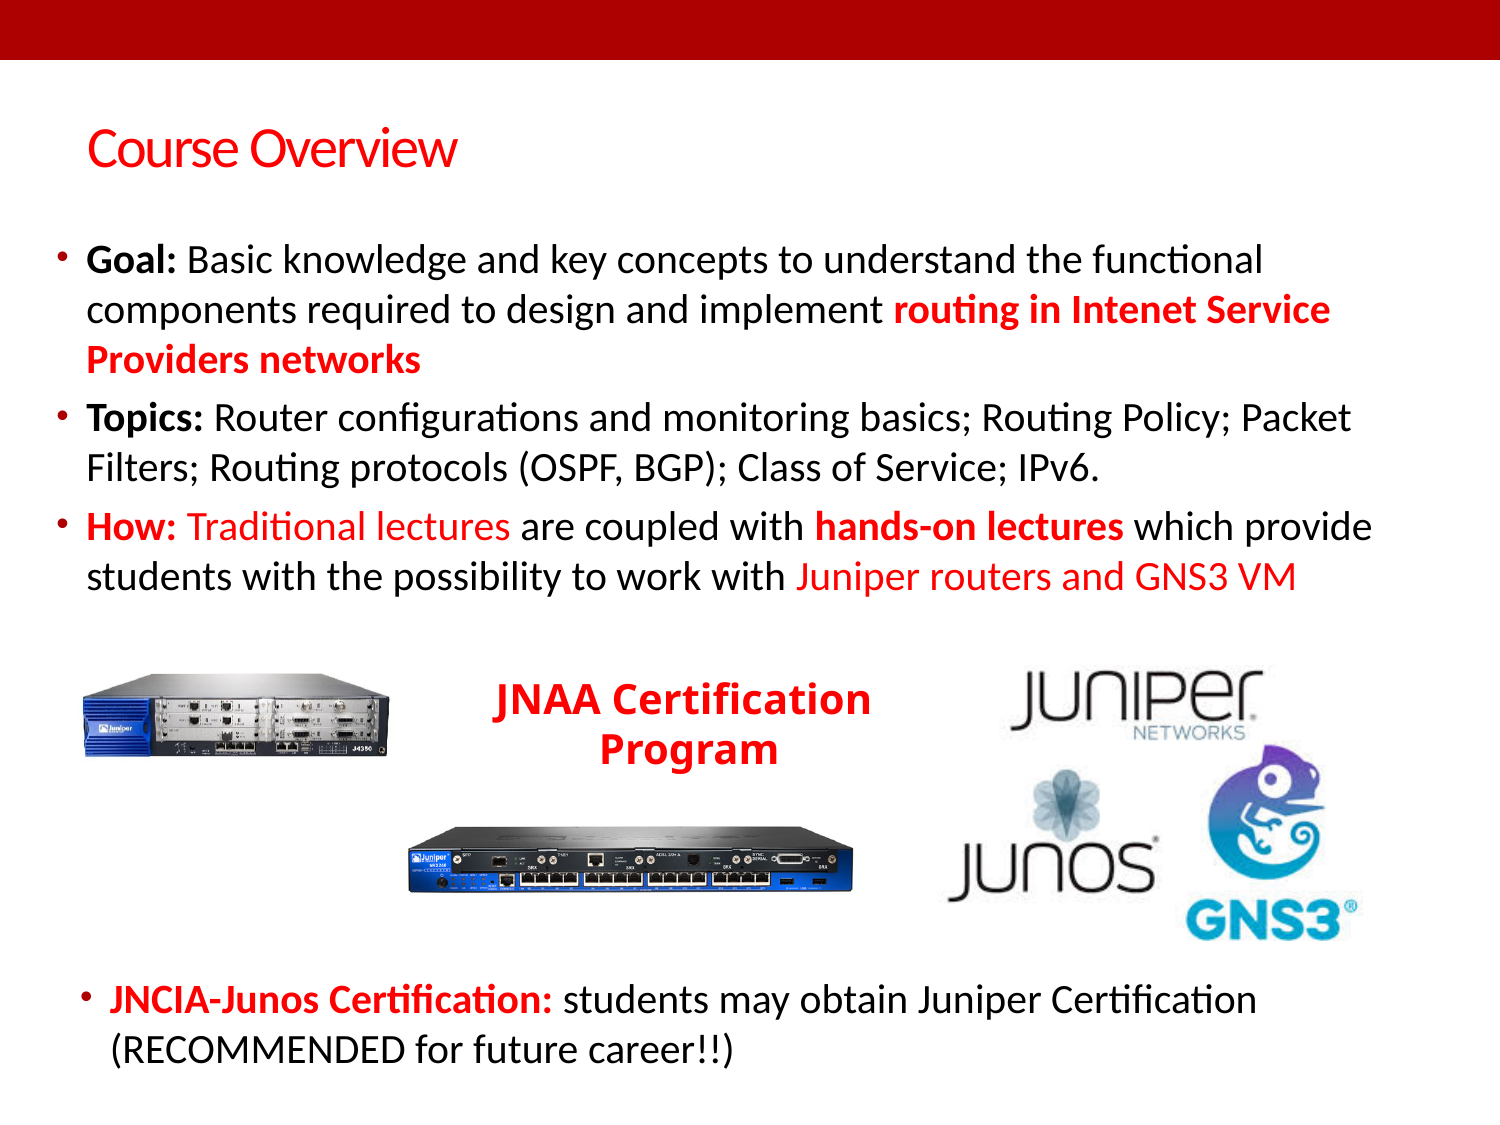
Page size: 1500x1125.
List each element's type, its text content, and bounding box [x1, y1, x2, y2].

list Goal: Basic knowledge and key concepts to understand the functional components required to design and implement routing in Intenet Service Providers networks Topics: Router configurations and monitoring basics; Routing Policy; Packet Filters; Routing protocols (OSPF, BGP); Class of Service; IPv6. How: Traditional lectures are coupled with hands-on lectures which provide students with the possibility to work with Juniper routers and GNS3 VM [41, 224, 1471, 563]
picture [937, 665, 1368, 952]
text_box JNCIA-Junos Certification: students may obtain Juniper Certification (RECOMMENDED for future career!!) [64, 964, 1495, 1125]
picture [75, 667, 394, 762]
title Course Overview [72, 63, 1500, 226]
picture [406, 824, 854, 895]
text_box JNAA Certification Program [480, 665, 898, 781]
